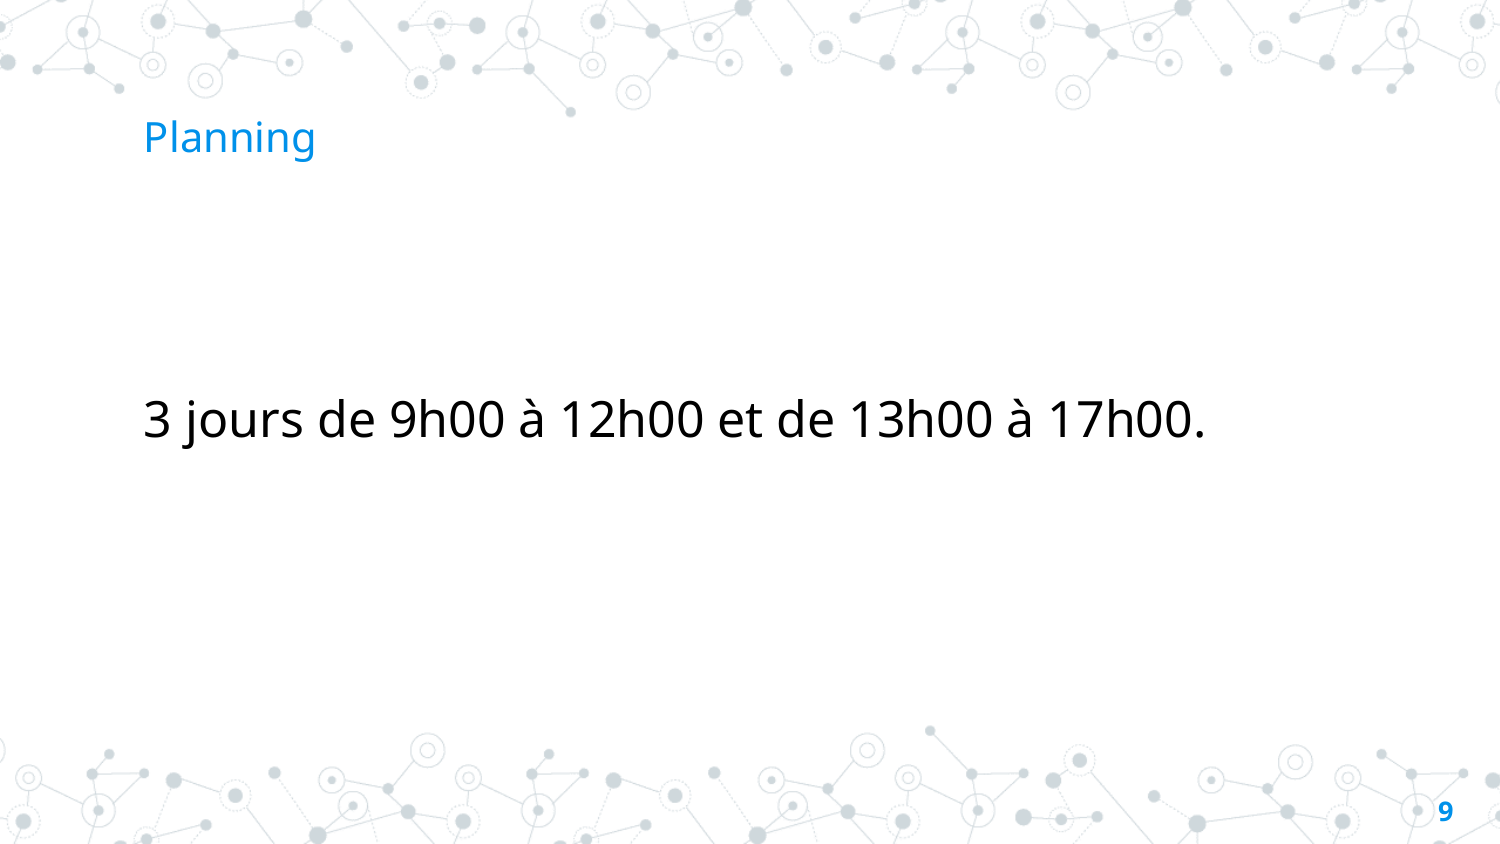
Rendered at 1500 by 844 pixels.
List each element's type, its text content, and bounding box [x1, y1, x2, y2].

text_box 3 jours de 9h00 à 12h00 et de 13h00 à 17h00. [128, 372, 1379, 472]
slide_number 8 [1378, 779, 1469, 844]
picture [0, 0, 1500, 844]
title Planning [128, 60, 1372, 176]
